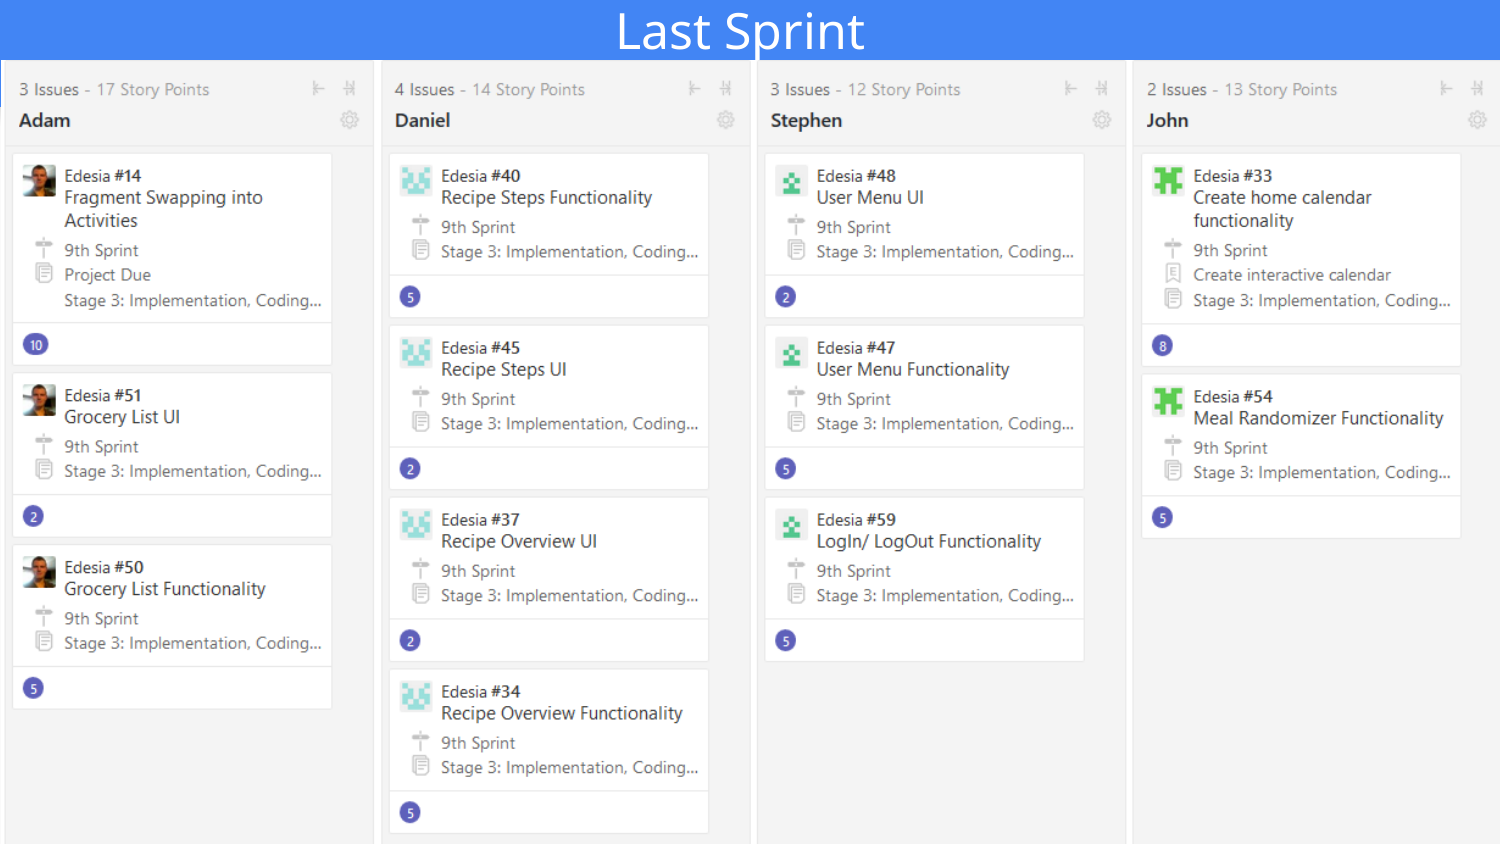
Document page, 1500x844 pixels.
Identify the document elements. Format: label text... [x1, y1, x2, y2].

picture [1, 59, 1500, 844]
title Last Sprint [16, 0, 1464, 58]
